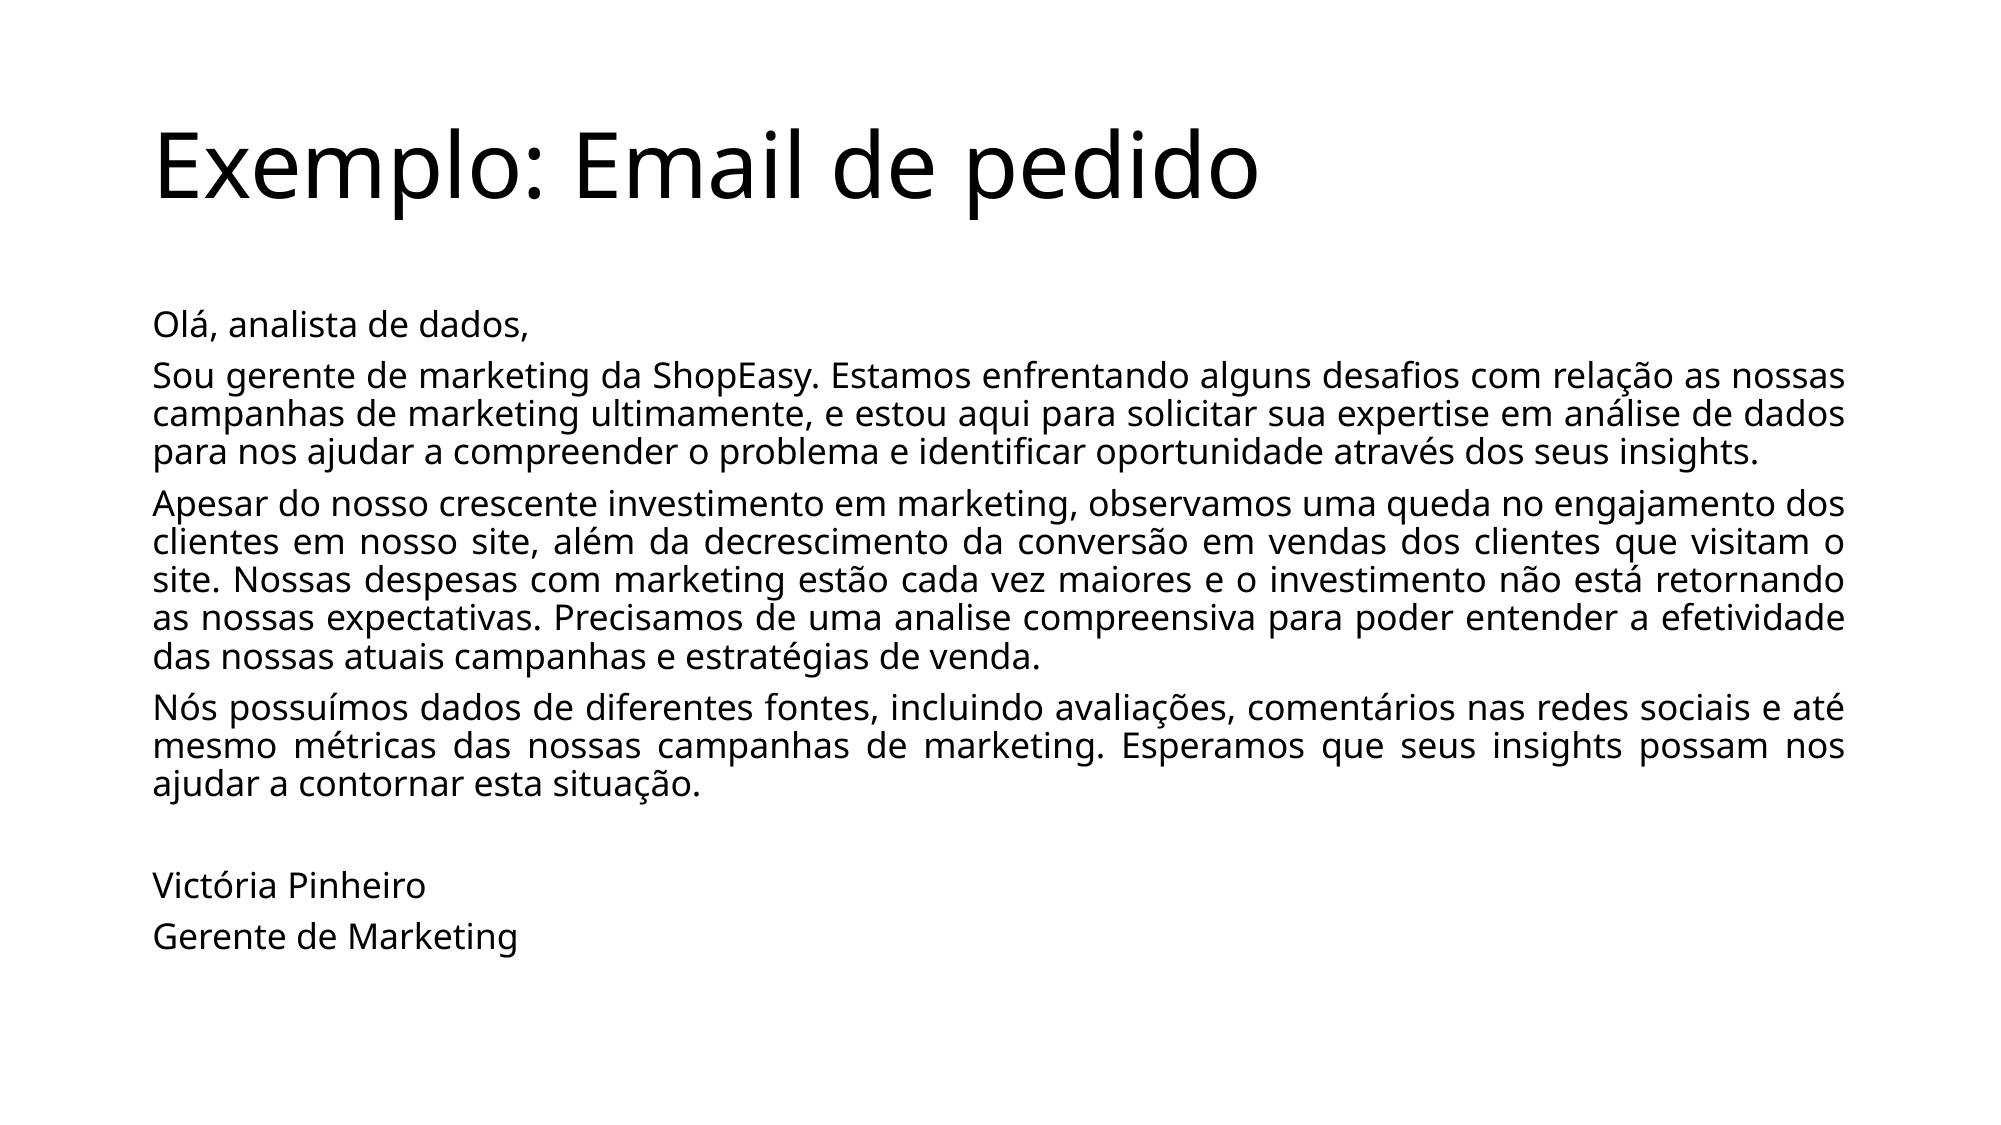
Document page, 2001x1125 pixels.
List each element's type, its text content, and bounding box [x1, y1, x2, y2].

list Olá, analista de dados, Sou gerente de marketing da ShopEasy. Estamos enfrentando alguns desafios com relação as nossas campanhas de marketing ultimamente, e estou aqui para solicitar sua expertise em análise de dados para nos ajudar a compreender o problema e identificar oportunidade através dos seus insights. Apesar do nosso crescente investimento em marketing, observamos uma queda no engajamento dos clientes em nosso site, além da decrescimento da conversão em vendas dos clientes que visitam o site. Nossas despesas com marketing estão cada vez maiores e o investimento não está retornando as nossas expectativas. Precisamos de uma analise compreensiva para poder entender a efetividade das nossas atuais campanhas e estratégias de venda. Nós possuímos dados de diferentes fontes, incluindo avaliações, comentários nas redes sociais e até mesmo métricas das nossas campanhas de marketing. Esperamos que seus insights possam nos ajudar a contornar esta situação. Victória Pinheiro Gerente de Marketing [137, 299, 1863, 1014]
title Exemplo: Email de pedido [137, 59, 1863, 278]
